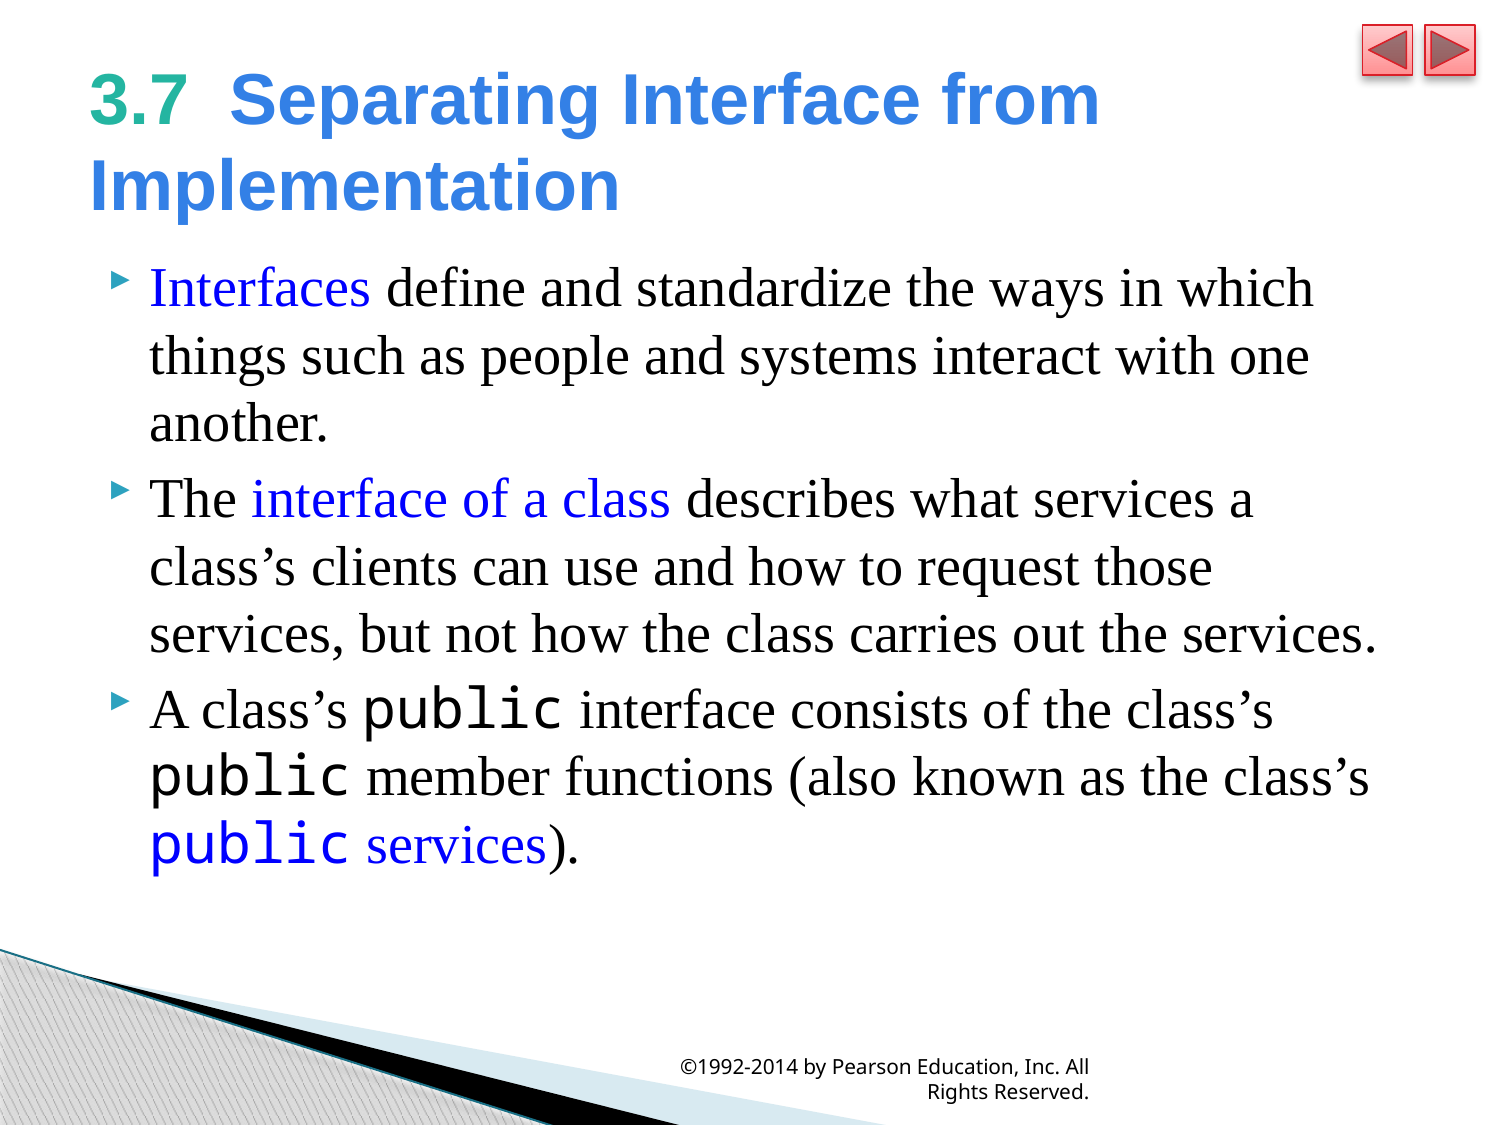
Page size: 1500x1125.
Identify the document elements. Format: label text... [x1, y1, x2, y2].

title 3.7 Separating Interface from Implementation [75, 45, 1425, 233]
list Interfaces define and standardize the ways in which things such as people and systems interact with one another. The interface of a class describes what services a class’s clients can use and how to request those services, but not how the class carries out the services. A class’s public interface consists of the class’s public member functions (also known as the class’s public services). [74, 242, 1426, 986]
footer ©1992-2014 by Pearson Education, Inc. All Rights Reserved. [650, 1051, 1105, 1112]
